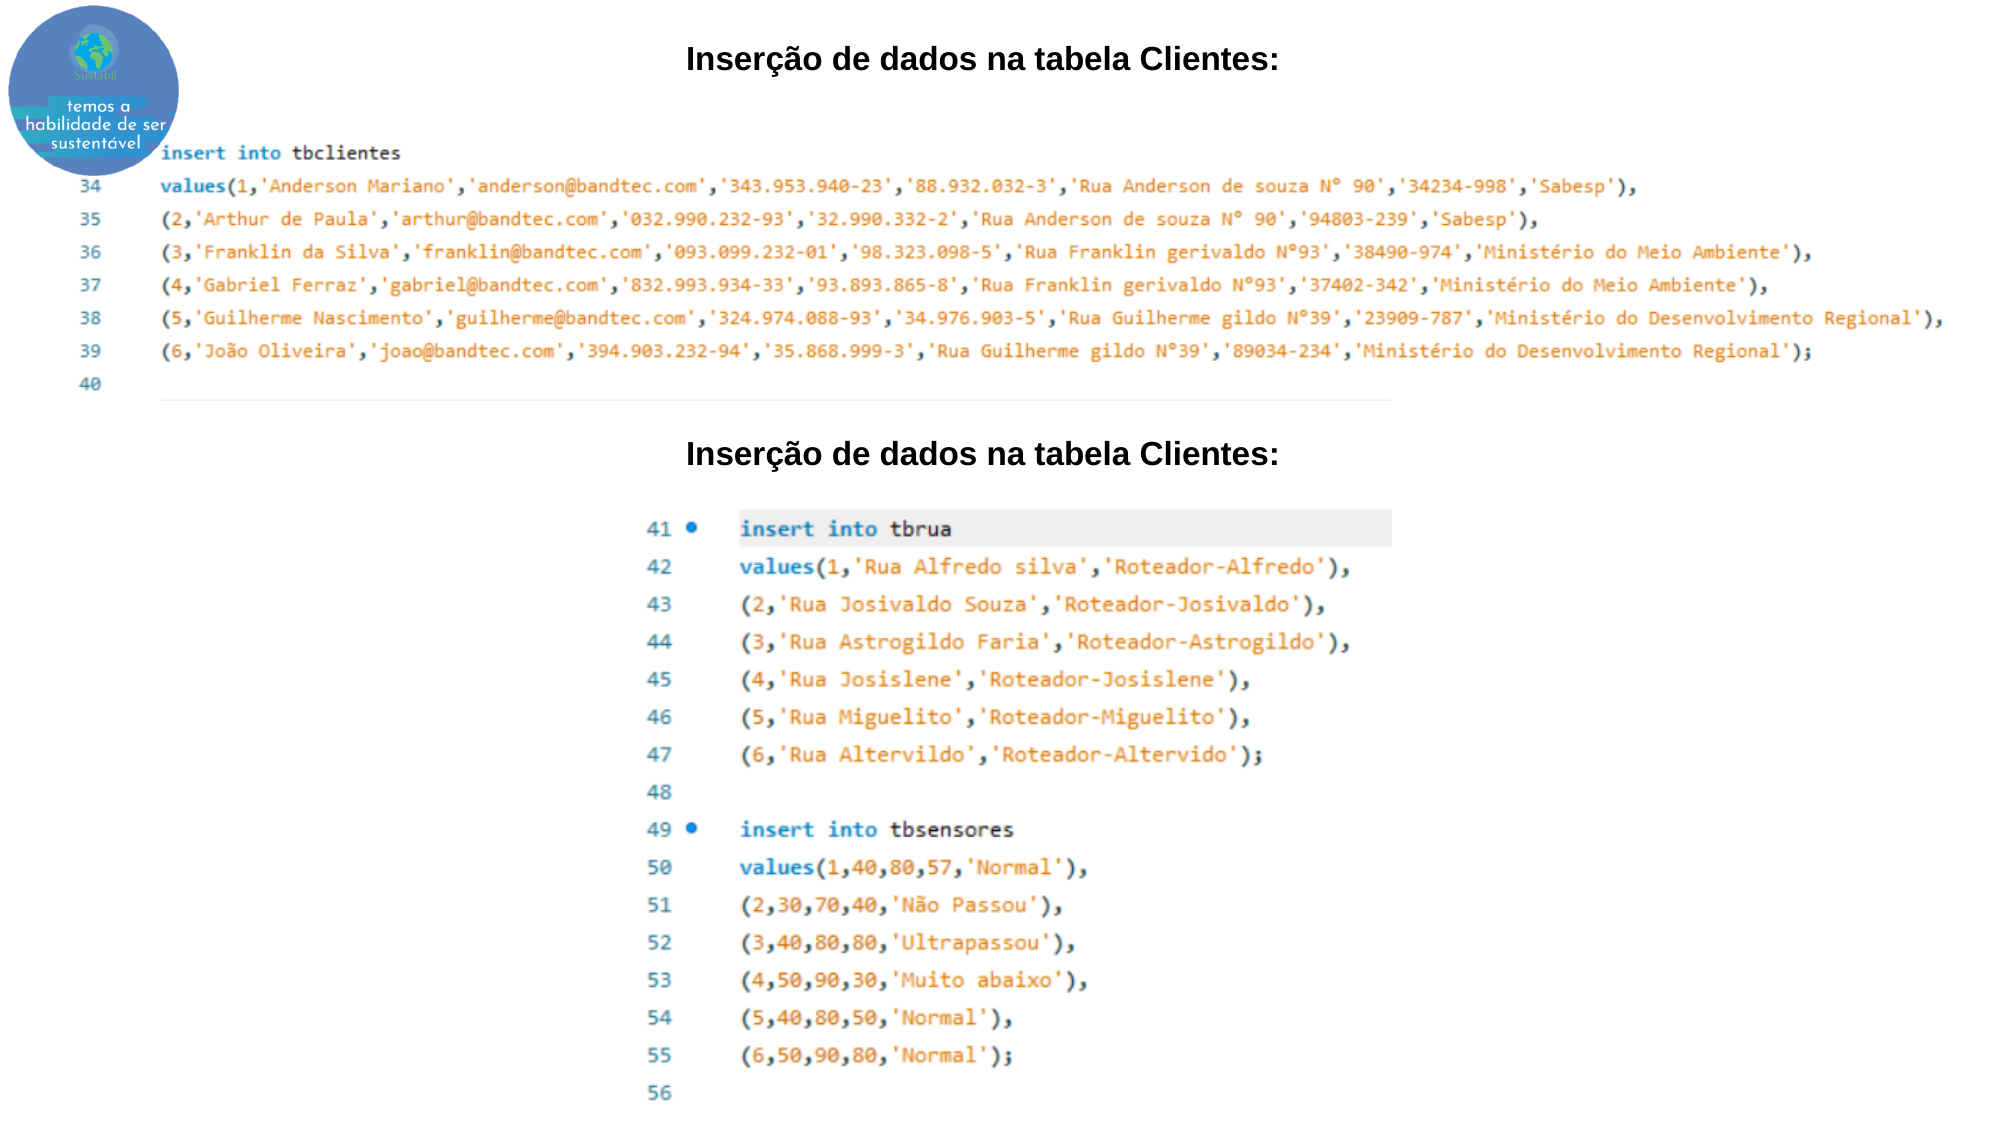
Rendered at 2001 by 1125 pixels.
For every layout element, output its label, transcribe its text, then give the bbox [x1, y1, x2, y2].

text_box Inserção de dados na tabela Clientes: [671, 30, 1329, 85]
text_box Inserção de dados na tabela Clientes: [671, 424, 1329, 480]
picture [625, 508, 1392, 1119]
picture [8, 5, 1957, 401]
